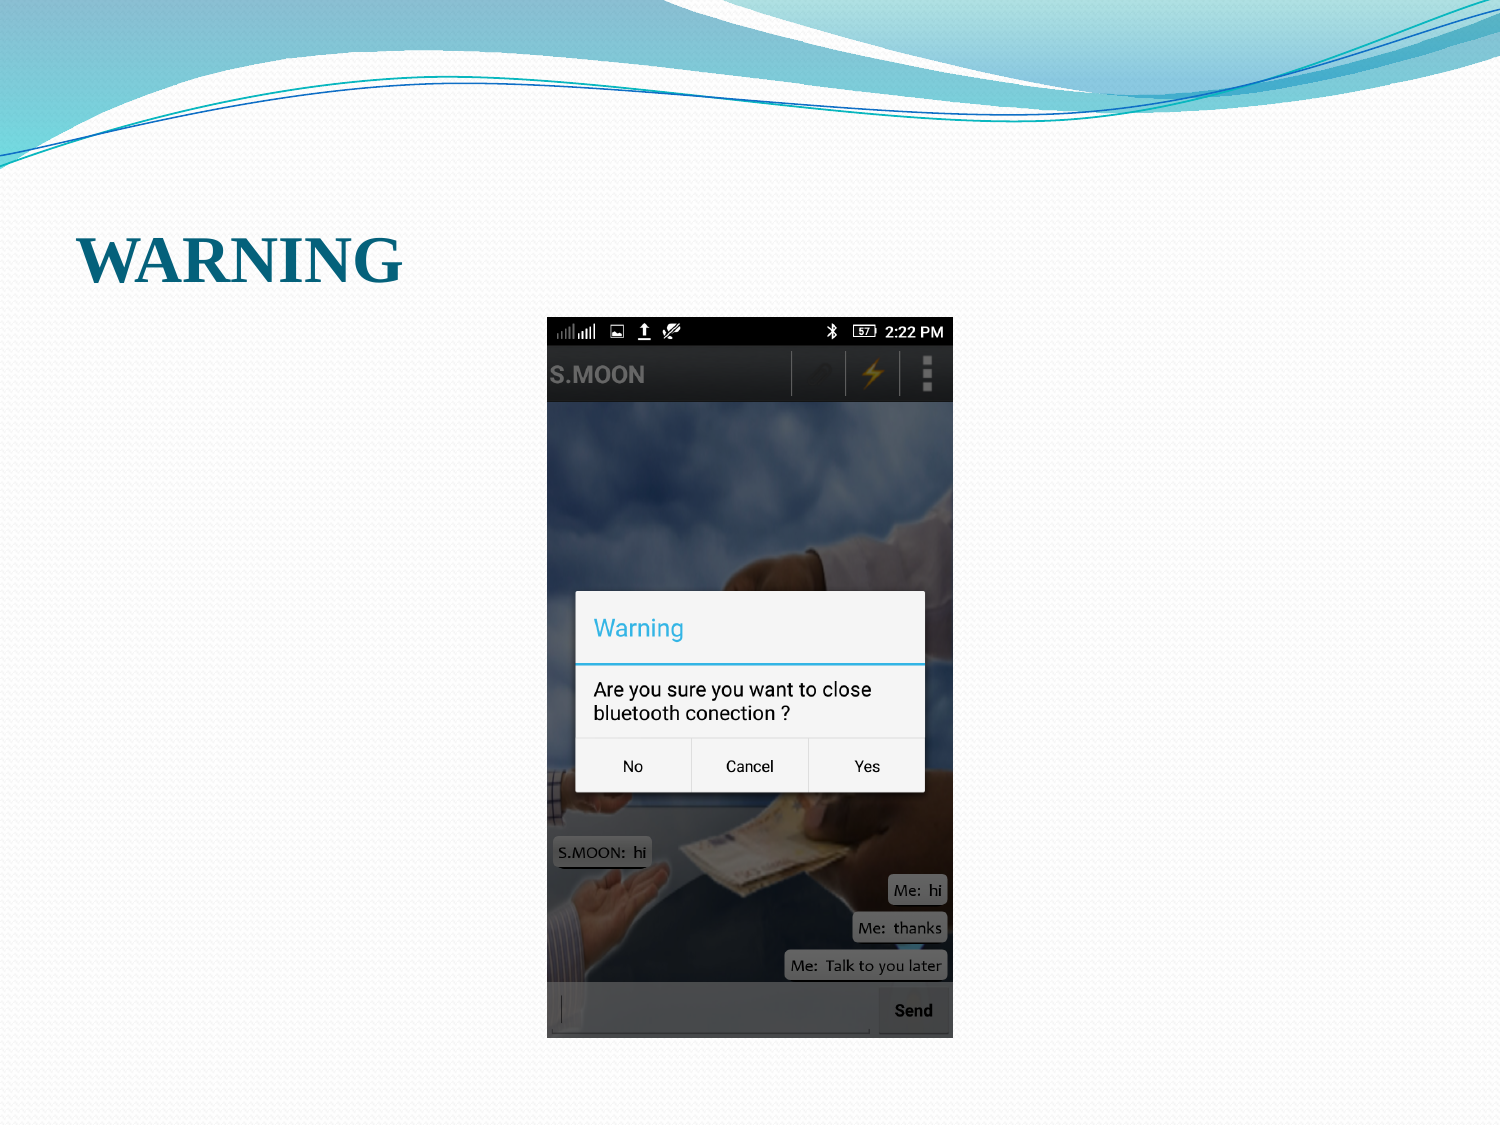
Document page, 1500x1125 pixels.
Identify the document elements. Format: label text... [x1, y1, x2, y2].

title WARNING [75, 115, 1425, 303]
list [547, 317, 953, 1038]
